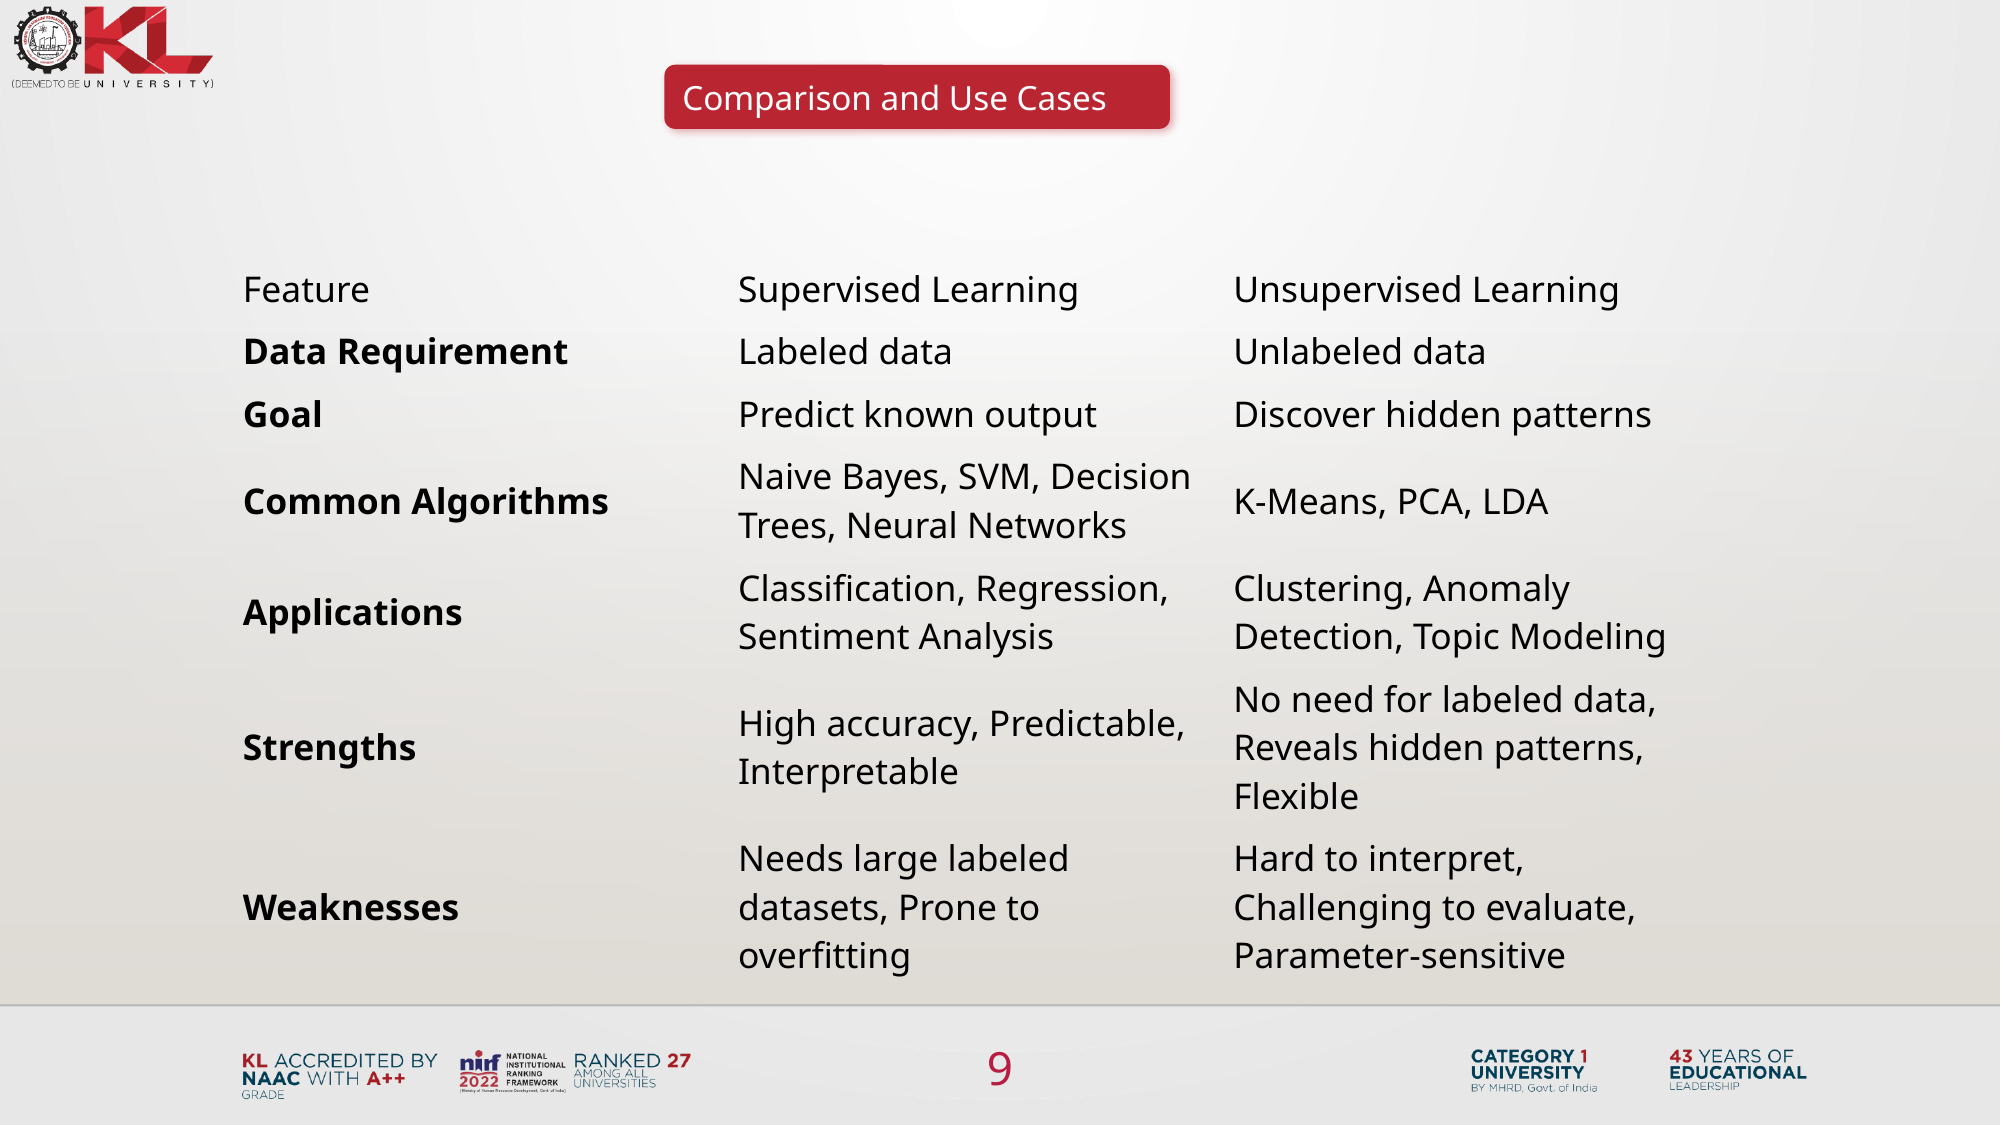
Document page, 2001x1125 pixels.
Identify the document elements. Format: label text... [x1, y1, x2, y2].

table_cell K-Means, PCA, LDA [1219, 445, 1715, 556]
table_cell Classification, Regression, Sentiment Analysis [724, 556, 1219, 667]
table_cell Hard to interpret, Challenging to evaluate, Parameter-sensitive [1219, 827, 1715, 986]
table_cell Naive Bayes, SVM, Decision Trees, Neural Networks [724, 445, 1219, 556]
picture [12, 5, 213, 88]
picture [1447, 1045, 1814, 1101]
table_cell Strengths [229, 667, 724, 827]
table_header Feature [229, 257, 724, 320]
table_cell Discover hidden patterns [1219, 382, 1715, 445]
table_cell Goal [229, 382, 724, 445]
text_box Comparison and Use Cases [663, 63, 1171, 130]
table_cell Labeled data [724, 320, 1219, 382]
table_cell No need for labeled data, Reveals hidden patterns, Flexible [1219, 667, 1715, 827]
table_cell Needs large labeled datasets, Prone to overfitting [724, 827, 1219, 986]
table_cell High accuracy, Predictable, Interpretable [724, 667, 1219, 827]
table_cell Clustering, Anomaly Detection, Topic Modeling [1219, 556, 1715, 667]
picture [238, 1045, 716, 1103]
table_cell Unlabeled data [1219, 320, 1715, 382]
slide_number 9 [933, 1031, 1067, 1115]
table_cell Common Algorithms [229, 445, 724, 556]
table_cell Predict known output [724, 382, 1219, 445]
table_header Supervised Learning [724, 257, 1219, 320]
table_cell Weaknesses [229, 827, 724, 986]
table_cell Data Requirement [229, 320, 724, 382]
table_cell Applications [229, 556, 724, 667]
table_header Unsupervised Learning [1219, 257, 1715, 320]
